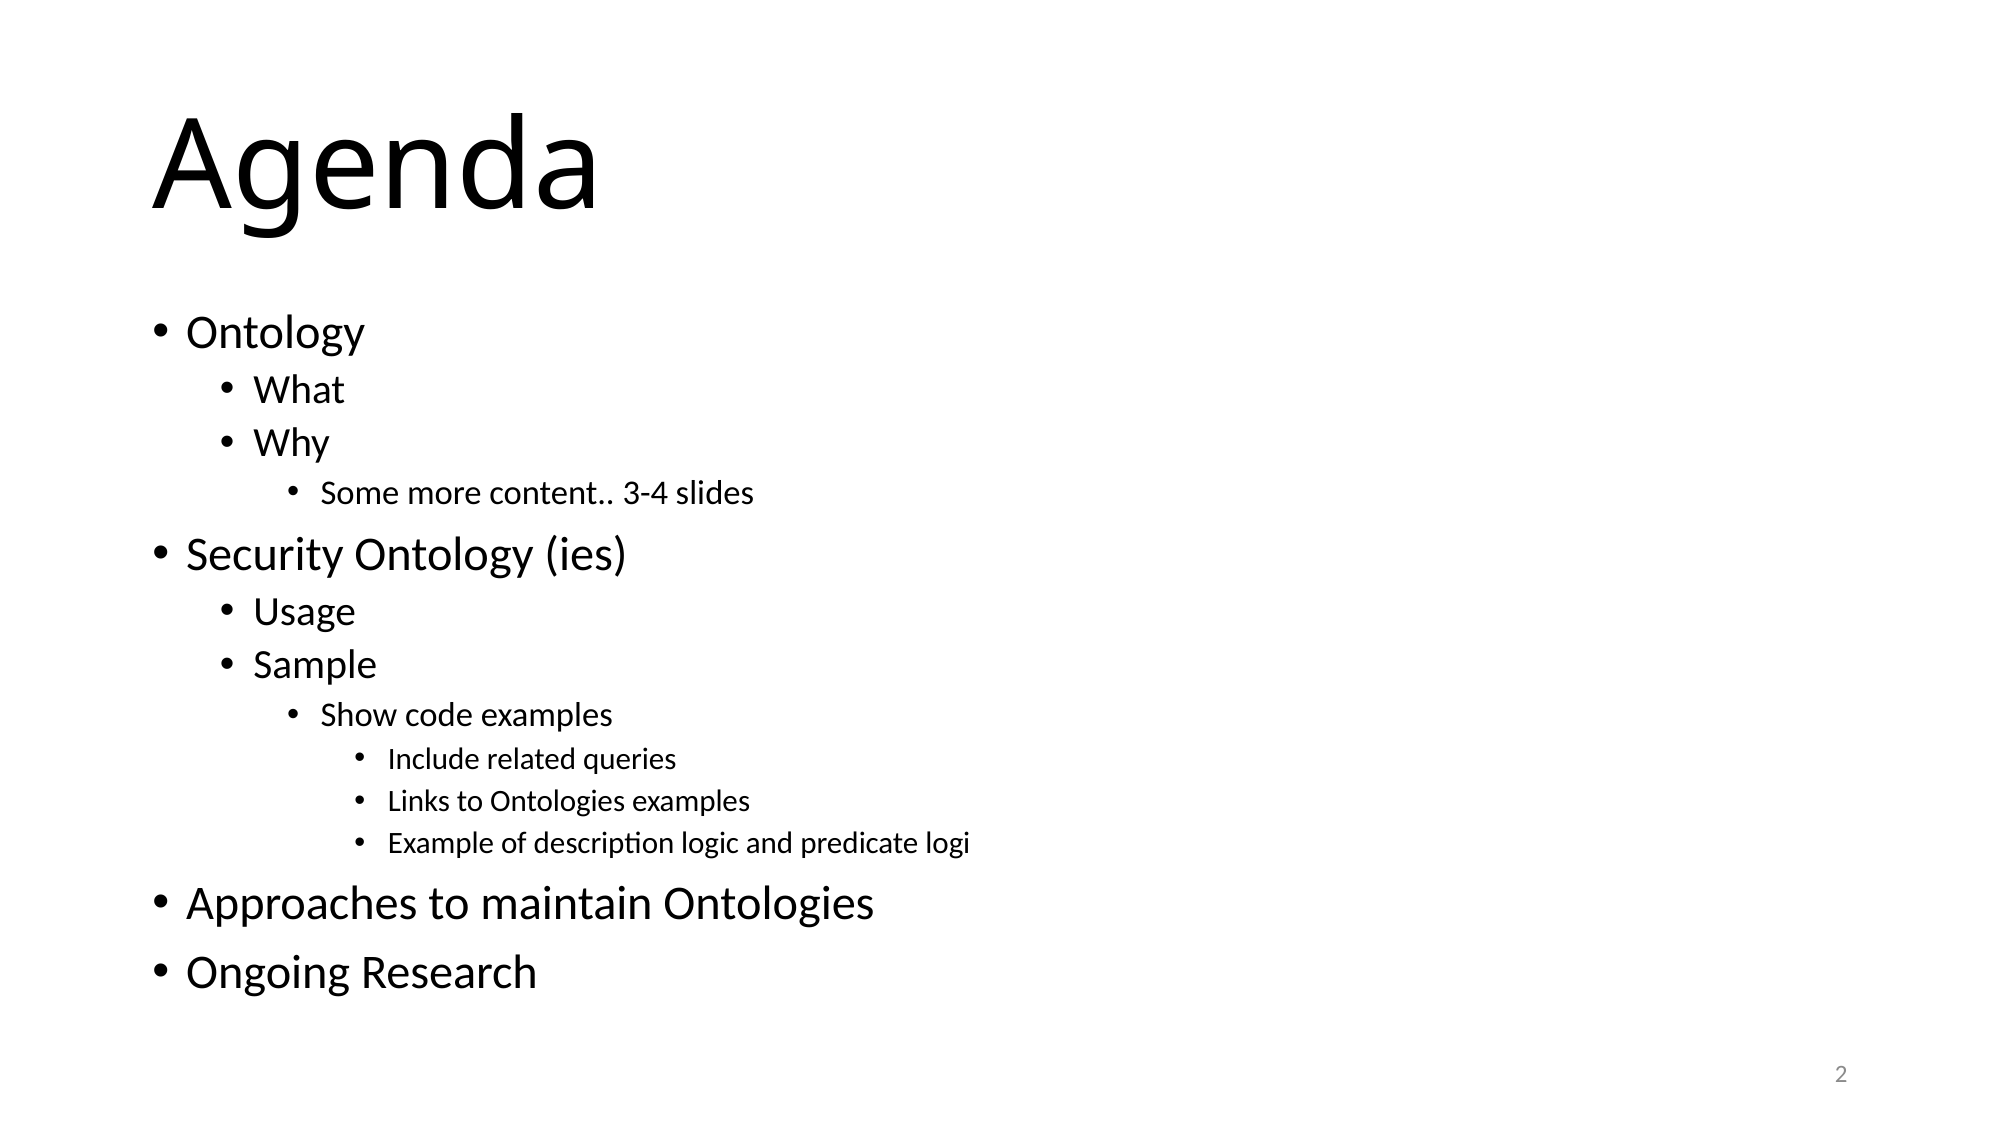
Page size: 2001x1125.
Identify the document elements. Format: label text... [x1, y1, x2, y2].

title Agenda [137, 59, 1863, 278]
slide_number 2 [1412, 1042, 1863, 1103]
list Ontology What Why Some more content.. 3-4 slides Security Ontology (ies) Usage Sample Show code examples Include related queries Links to Ontologies examples Example of description logic and predicate logi Approaches to maintain Ontologies Ongoing Research [137, 299, 1863, 1014]
